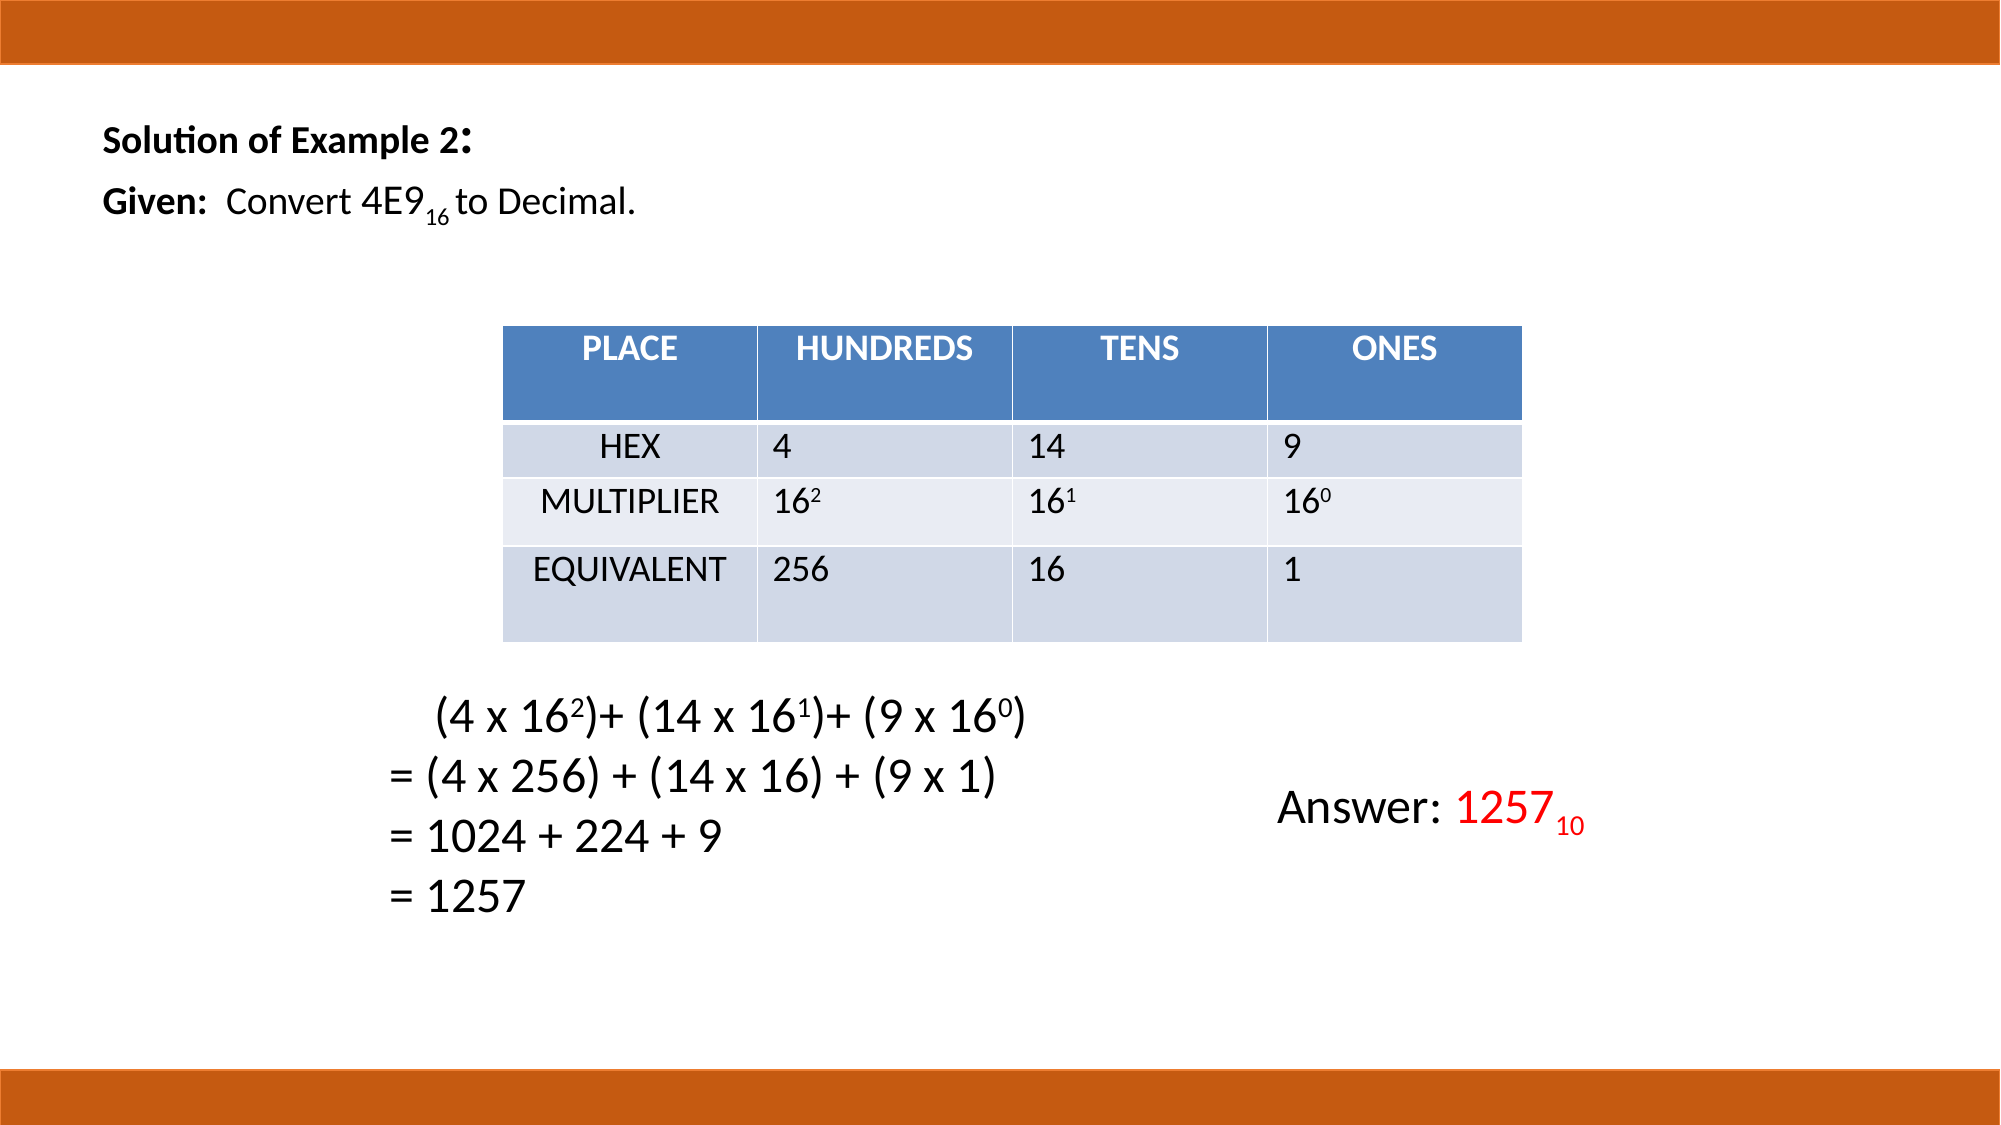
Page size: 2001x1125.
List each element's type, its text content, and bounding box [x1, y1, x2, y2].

table_cell 4 [758, 425, 1012, 477]
table_header ONES [1268, 326, 1522, 420]
table_cell 16 [1013, 547, 1267, 642]
text_box [0, 0, 2000, 65]
table_cell 161 [1013, 479, 1267, 545]
text_box Answer: 125710 [1262, 765, 1625, 849]
table_cell 14 [1013, 425, 1267, 477]
table_header HUNDREDS [758, 326, 1012, 420]
subtitle Solution of Example 2: Given: Convert 4E916 to Decimal. [87, 92, 1238, 239]
table_header TENS [1013, 326, 1267, 420]
table_cell 162 [758, 479, 1012, 545]
table_cell MULTIPLIER [503, 479, 757, 545]
table_cell 160 [1268, 479, 1522, 545]
table_header PLACE [503, 326, 757, 420]
table_cell 1 [1268, 547, 1522, 642]
table_cell 256 [758, 547, 1012, 642]
table_cell HEX [503, 425, 757, 477]
table_cell 9 [1268, 425, 1522, 477]
table_cell EQUIVALENT [503, 547, 757, 642]
text_box [0, 1069, 2000, 1125]
text_box (4 x 162)+ (14 x 161)+ (9 x 160) = (4 x 256) + (14 x 16) + (9 x 1) = 1024 + 224 + 9 = 1257 [374, 674, 1188, 930]
